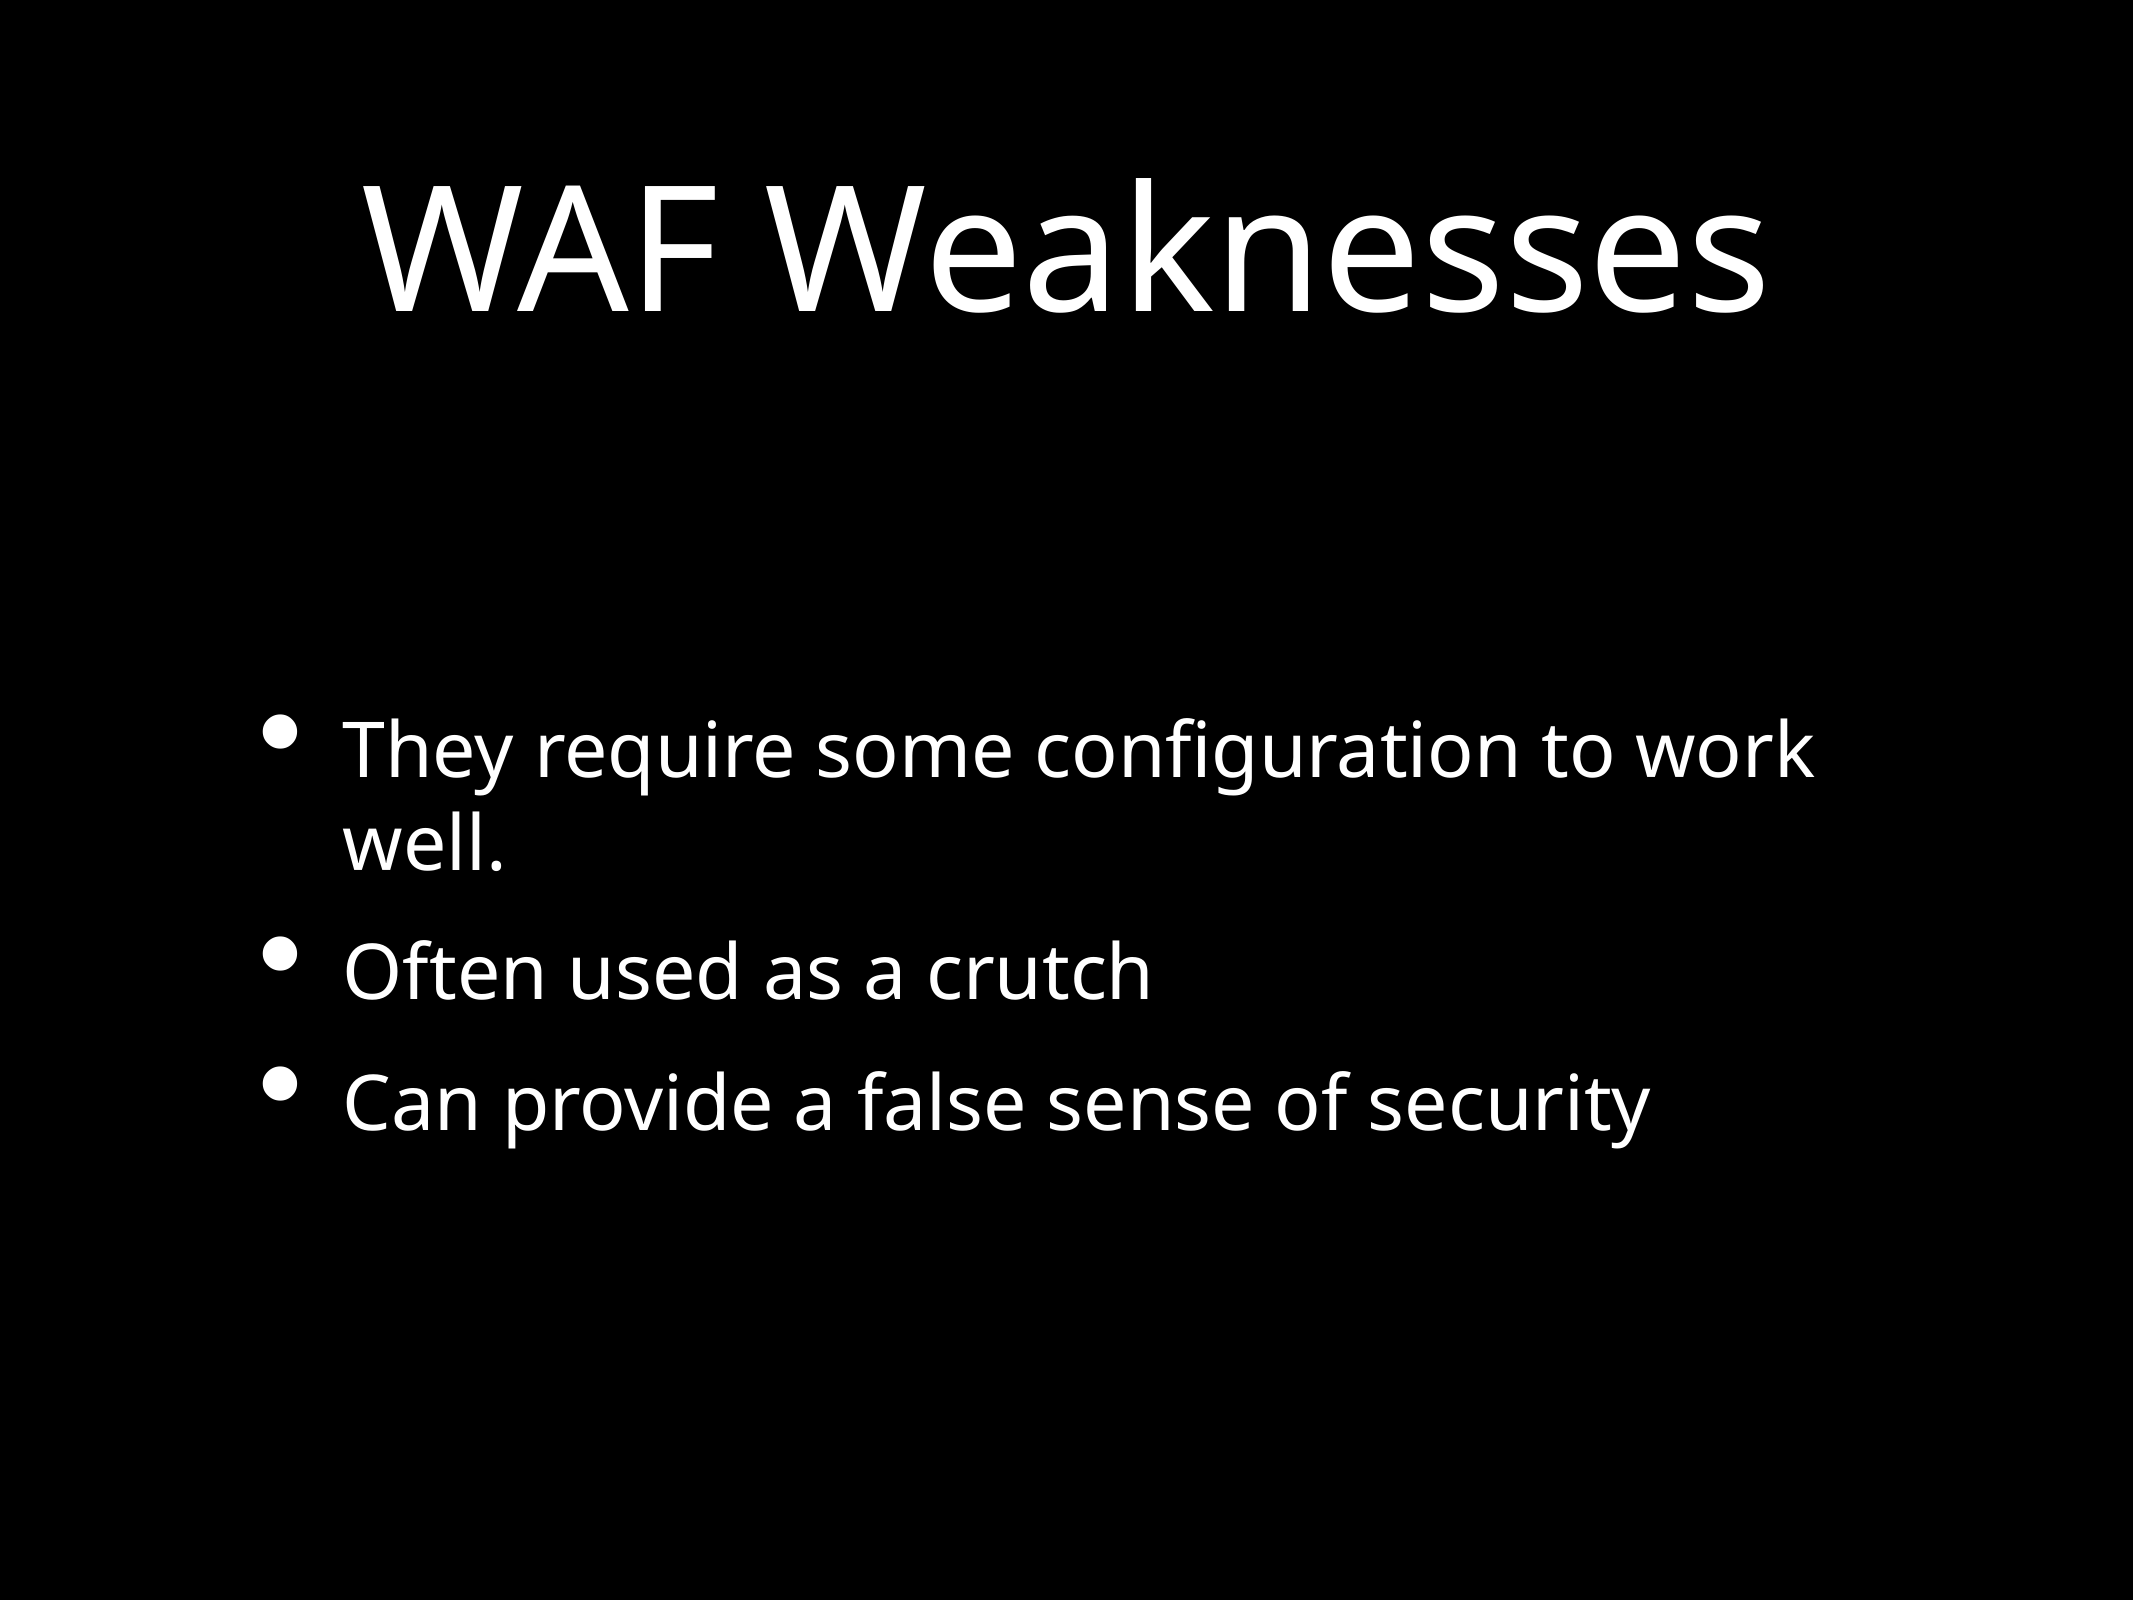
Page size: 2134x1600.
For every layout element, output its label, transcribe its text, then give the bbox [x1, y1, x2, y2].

list They require some configuration to work well. Often used as a crutch Can provide a false sense of security [207, 453, 1926, 1393]
title WAF Weaknesses [207, 41, 1926, 443]
